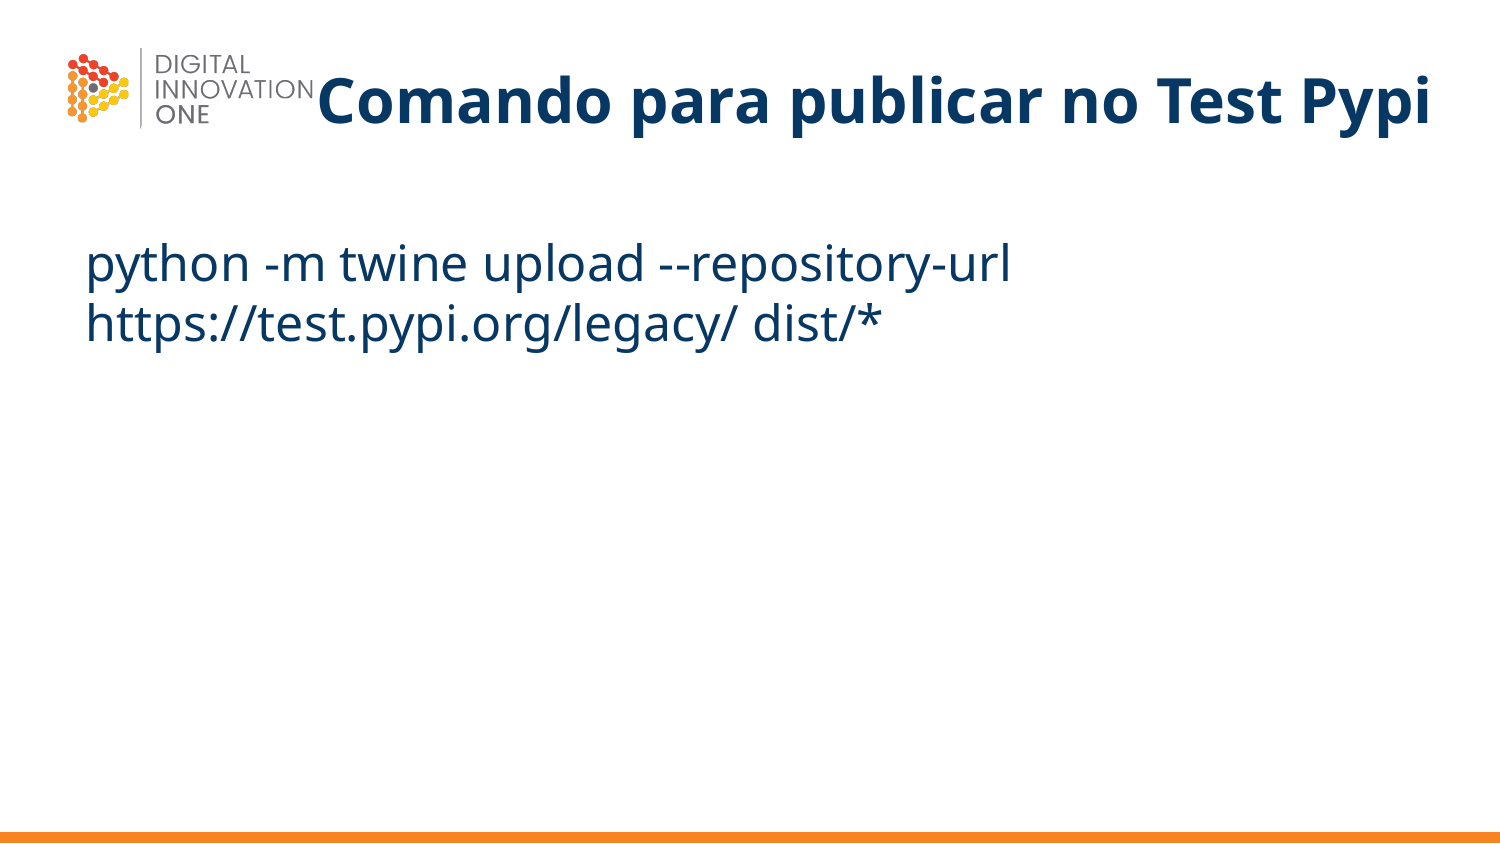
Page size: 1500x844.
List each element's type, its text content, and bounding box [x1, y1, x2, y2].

text_box python -m twine upload --repository-url https://test.pypi.org/legacy/ dist/* [58, 216, 1449, 717]
picture [50, 39, 331, 138]
text_box [0, 832, 1500, 843]
subtitle Comando para publicar no Test Pypi [51, 50, 1449, 148]
